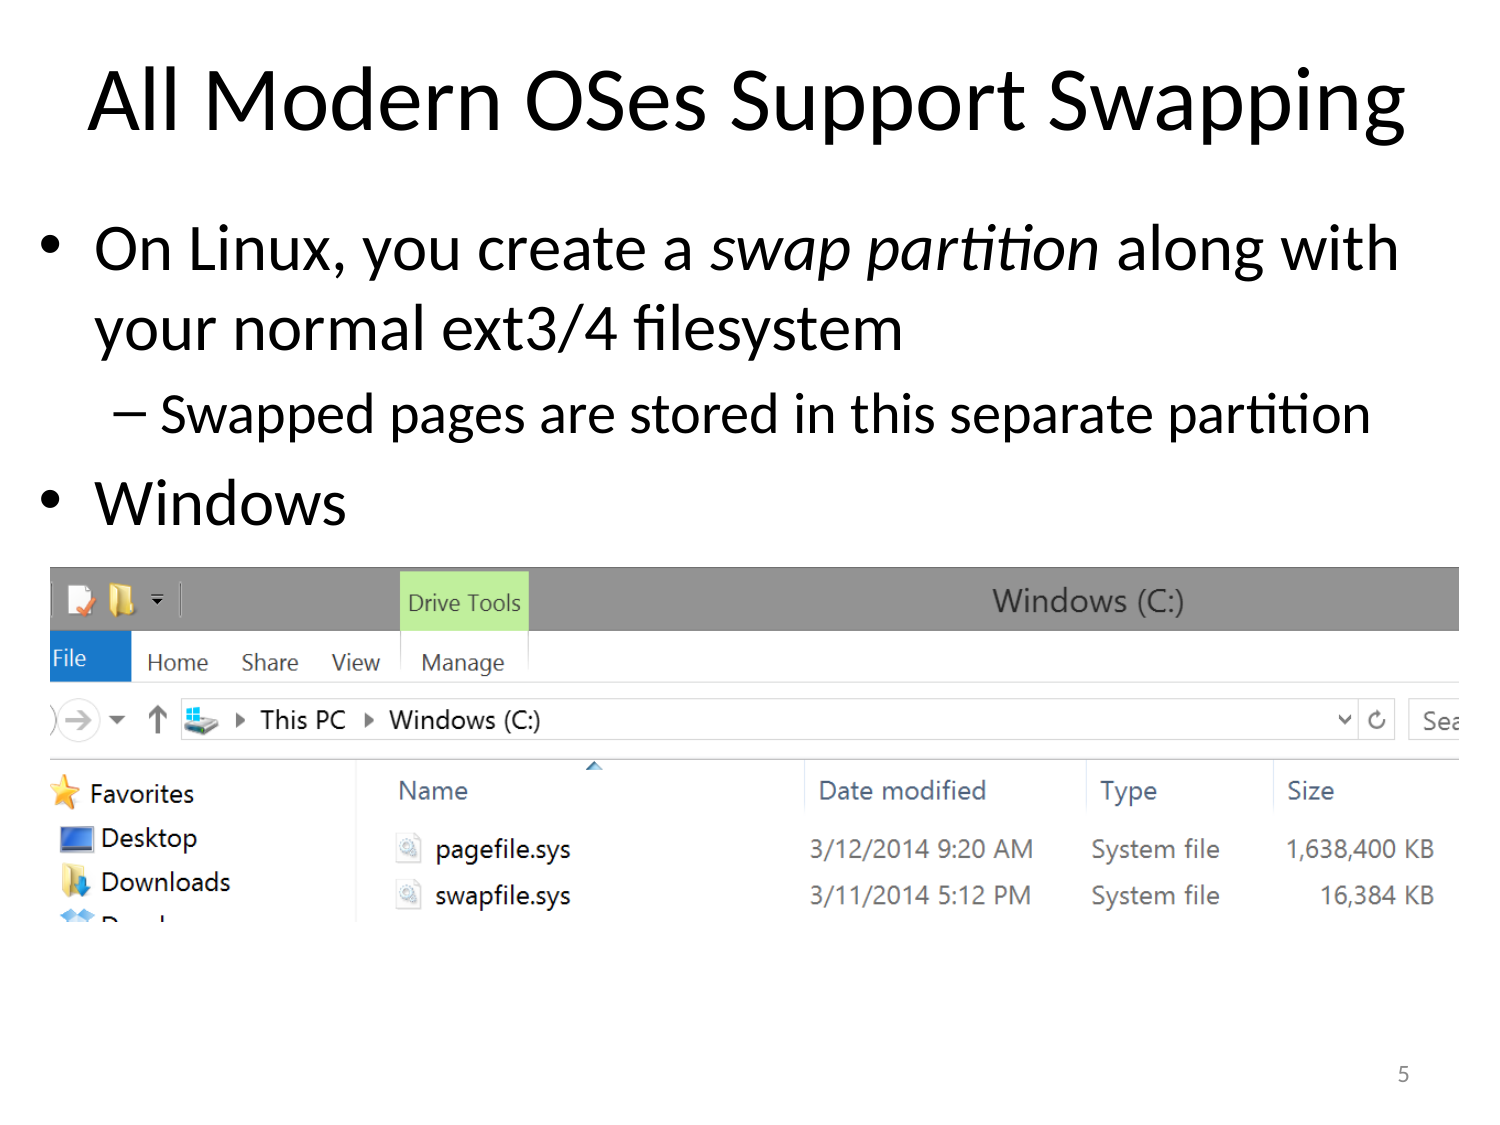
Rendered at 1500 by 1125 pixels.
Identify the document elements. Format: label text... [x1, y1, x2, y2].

title All Modern OSes Support Swapping [7, 0, 1488, 188]
picture [50, 566, 1459, 922]
list On Linux, you create a swap partition along with your normal ext3/4 filesystem Swapped pages are stored in this separate partition Windows [23, 195, 1468, 1040]
slide_number 5 [1074, 1042, 1425, 1103]
